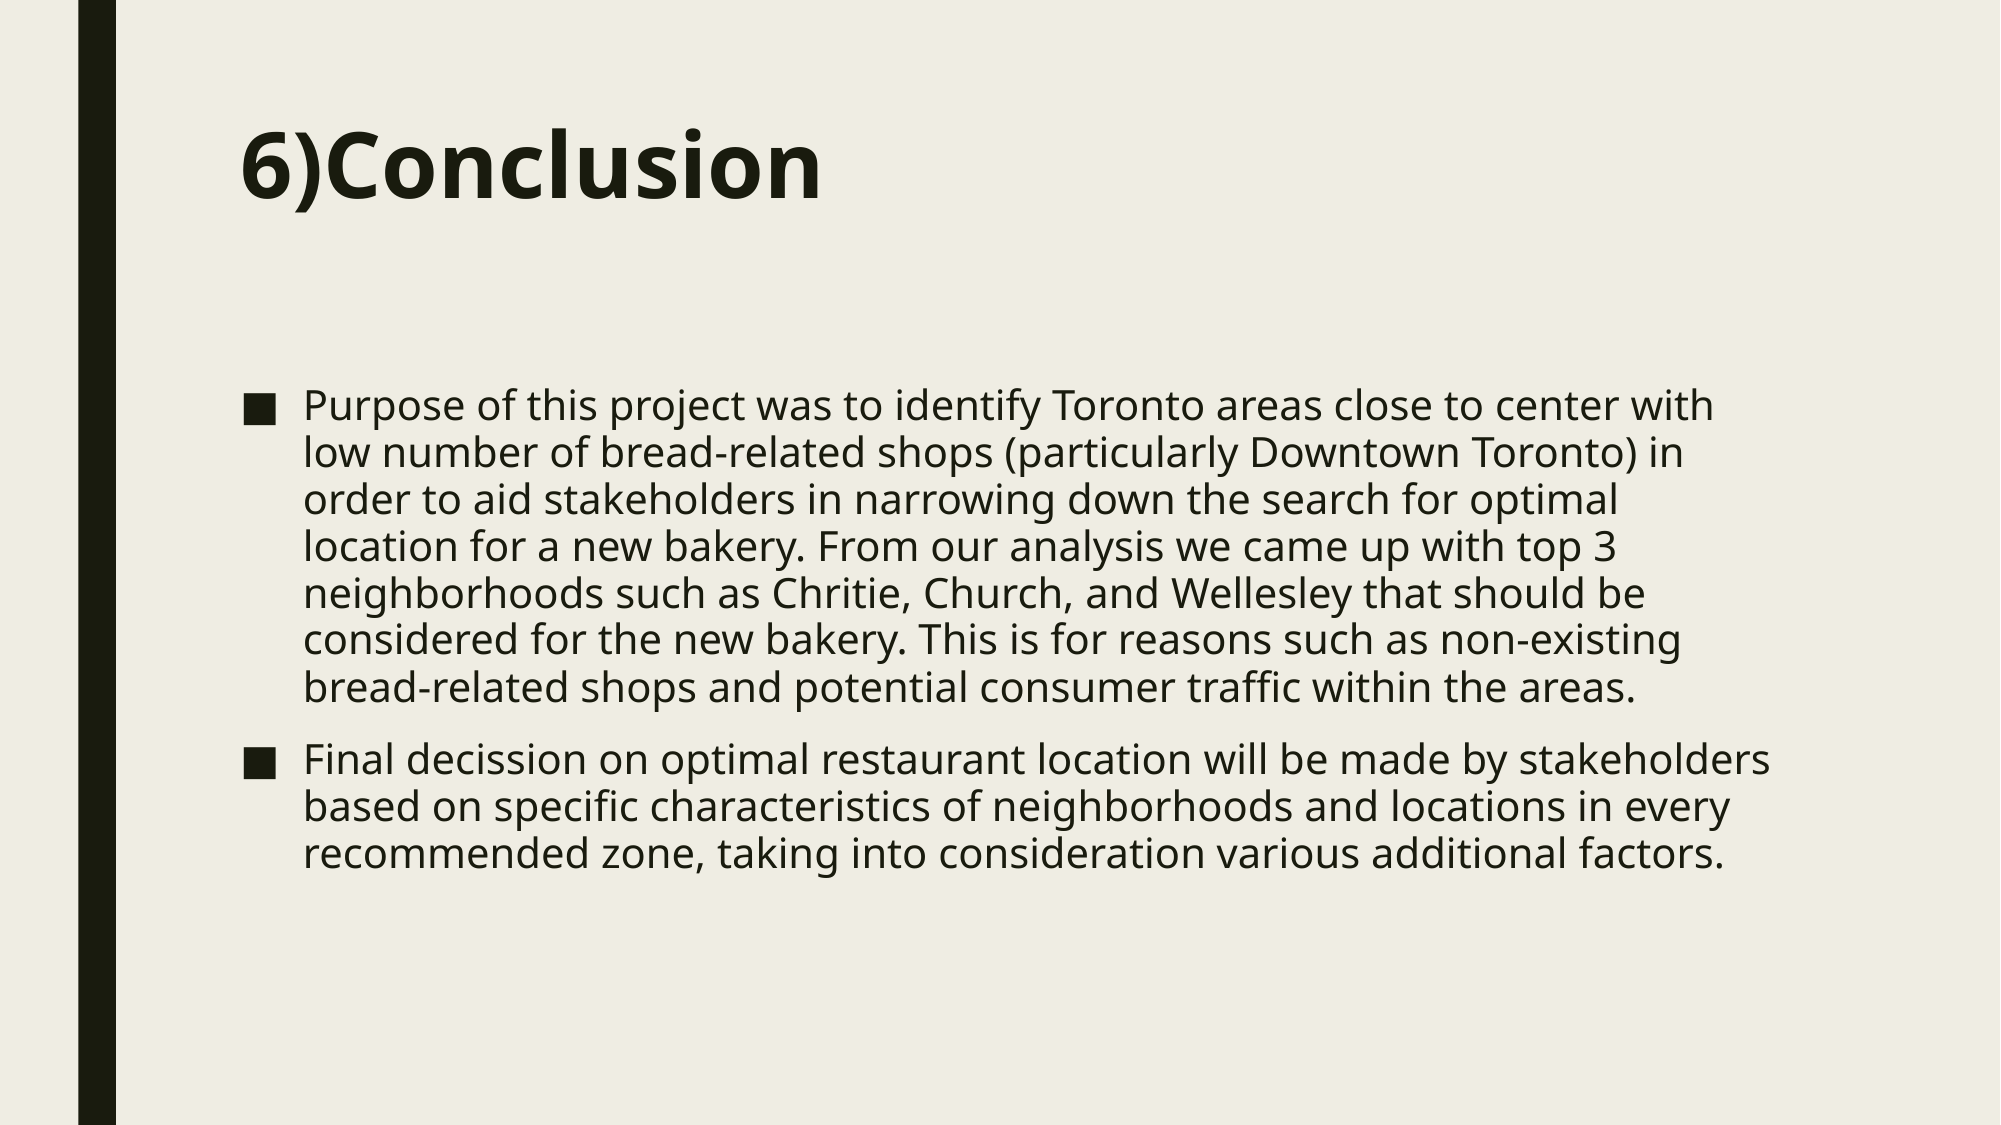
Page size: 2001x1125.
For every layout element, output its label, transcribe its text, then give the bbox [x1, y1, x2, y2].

title 6)Conclusion [225, 112, 1800, 357]
list Purpose of this project was to identify Toronto areas close to center with low number of bread-related shops (particularly Downtown Toronto) in order to aid stakeholders in narrowing down the search for optimal location for a new bakery. From our analysis we came up with top 3 neighborhoods such as Chritie, Church, and Wellesley that should be considered for the new bakery. This is for reasons such as non-existing bread-related shops and potential consumer traffic within the areas. Final decission on optimal restaurant location will be made by stakeholders based on specific characteristics of neighborhoods and locations in every recommended zone, taking into consideration various additional factors. [225, 375, 1800, 963]
